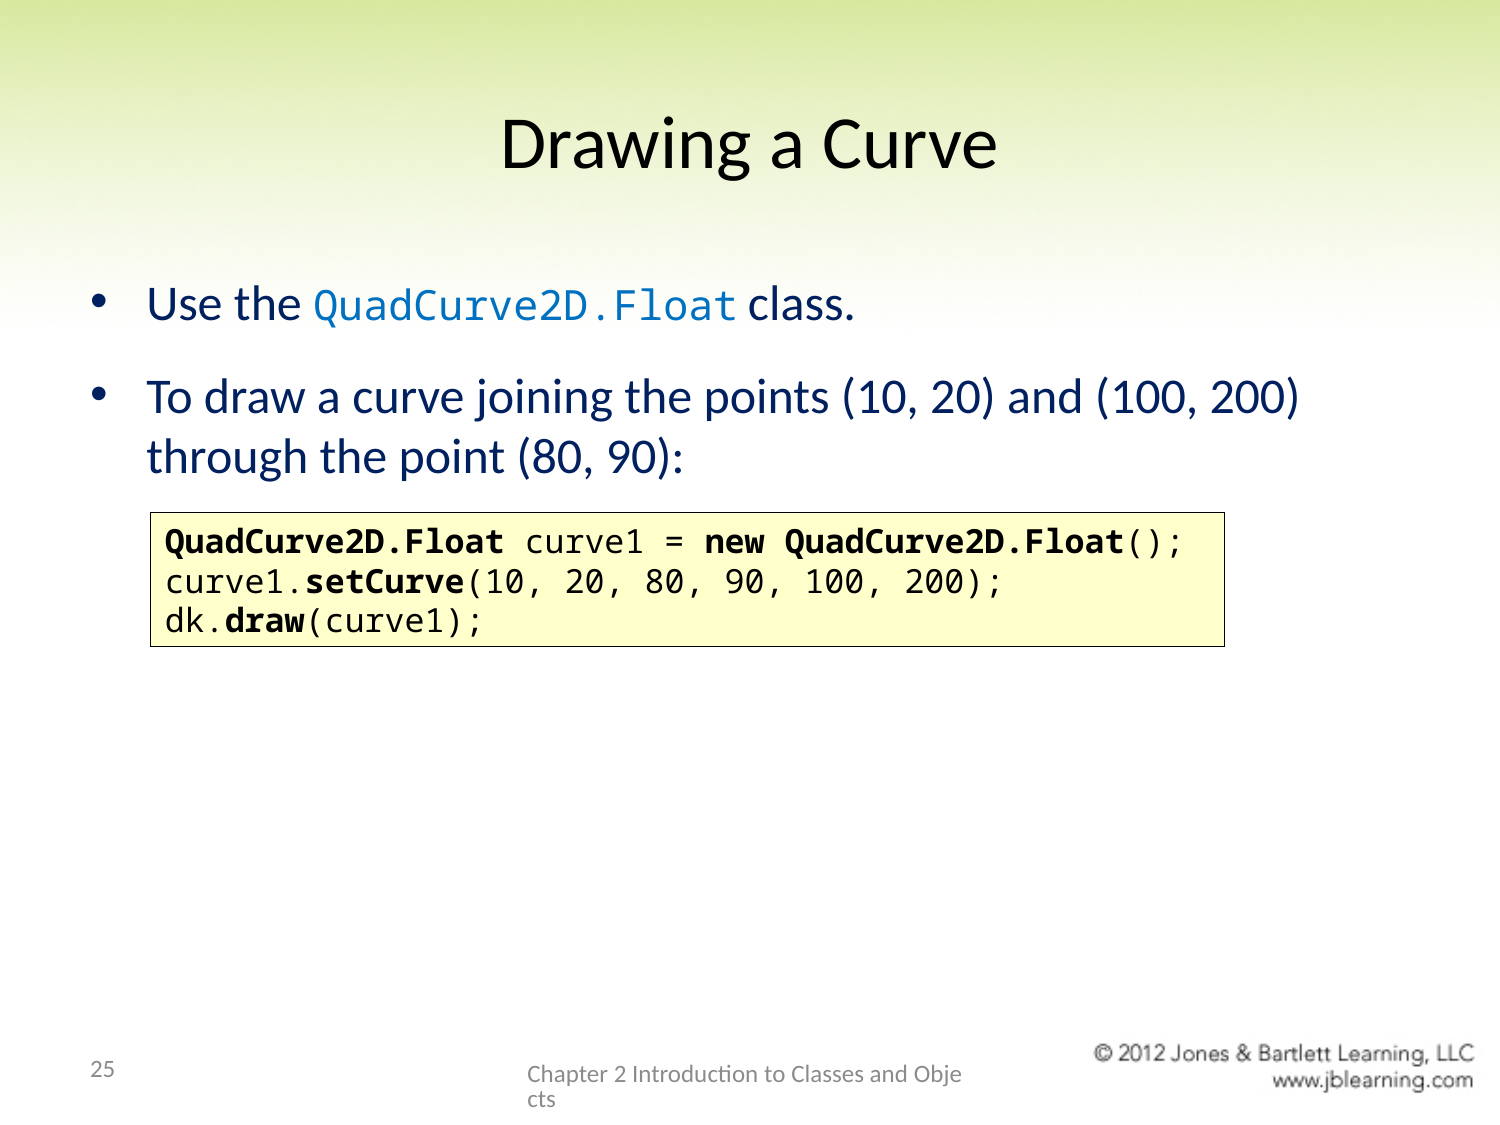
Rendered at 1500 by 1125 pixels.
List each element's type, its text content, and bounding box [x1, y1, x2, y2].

footer Chapter 2 Introduction to Classes and Objects [512, 1042, 988, 1103]
text_box QuadCurve2D.Float curve1 = new QuadCurve2D.Float(); curve1.setCurve(10, 20, 80, 90, 100, 200); dk.draw(curve1); [150, 512, 1225, 647]
title Drawing a Curve [75, 45, 1425, 233]
list Use the QuadCurve2D.Float class. To draw a curve joining the points (10, 20) and (100, 200) through the point (80, 90): [75, 262, 1425, 1005]
slide_number 25 [75, 1037, 425, 1098]
picture [0, 0, 1500, 1125]
